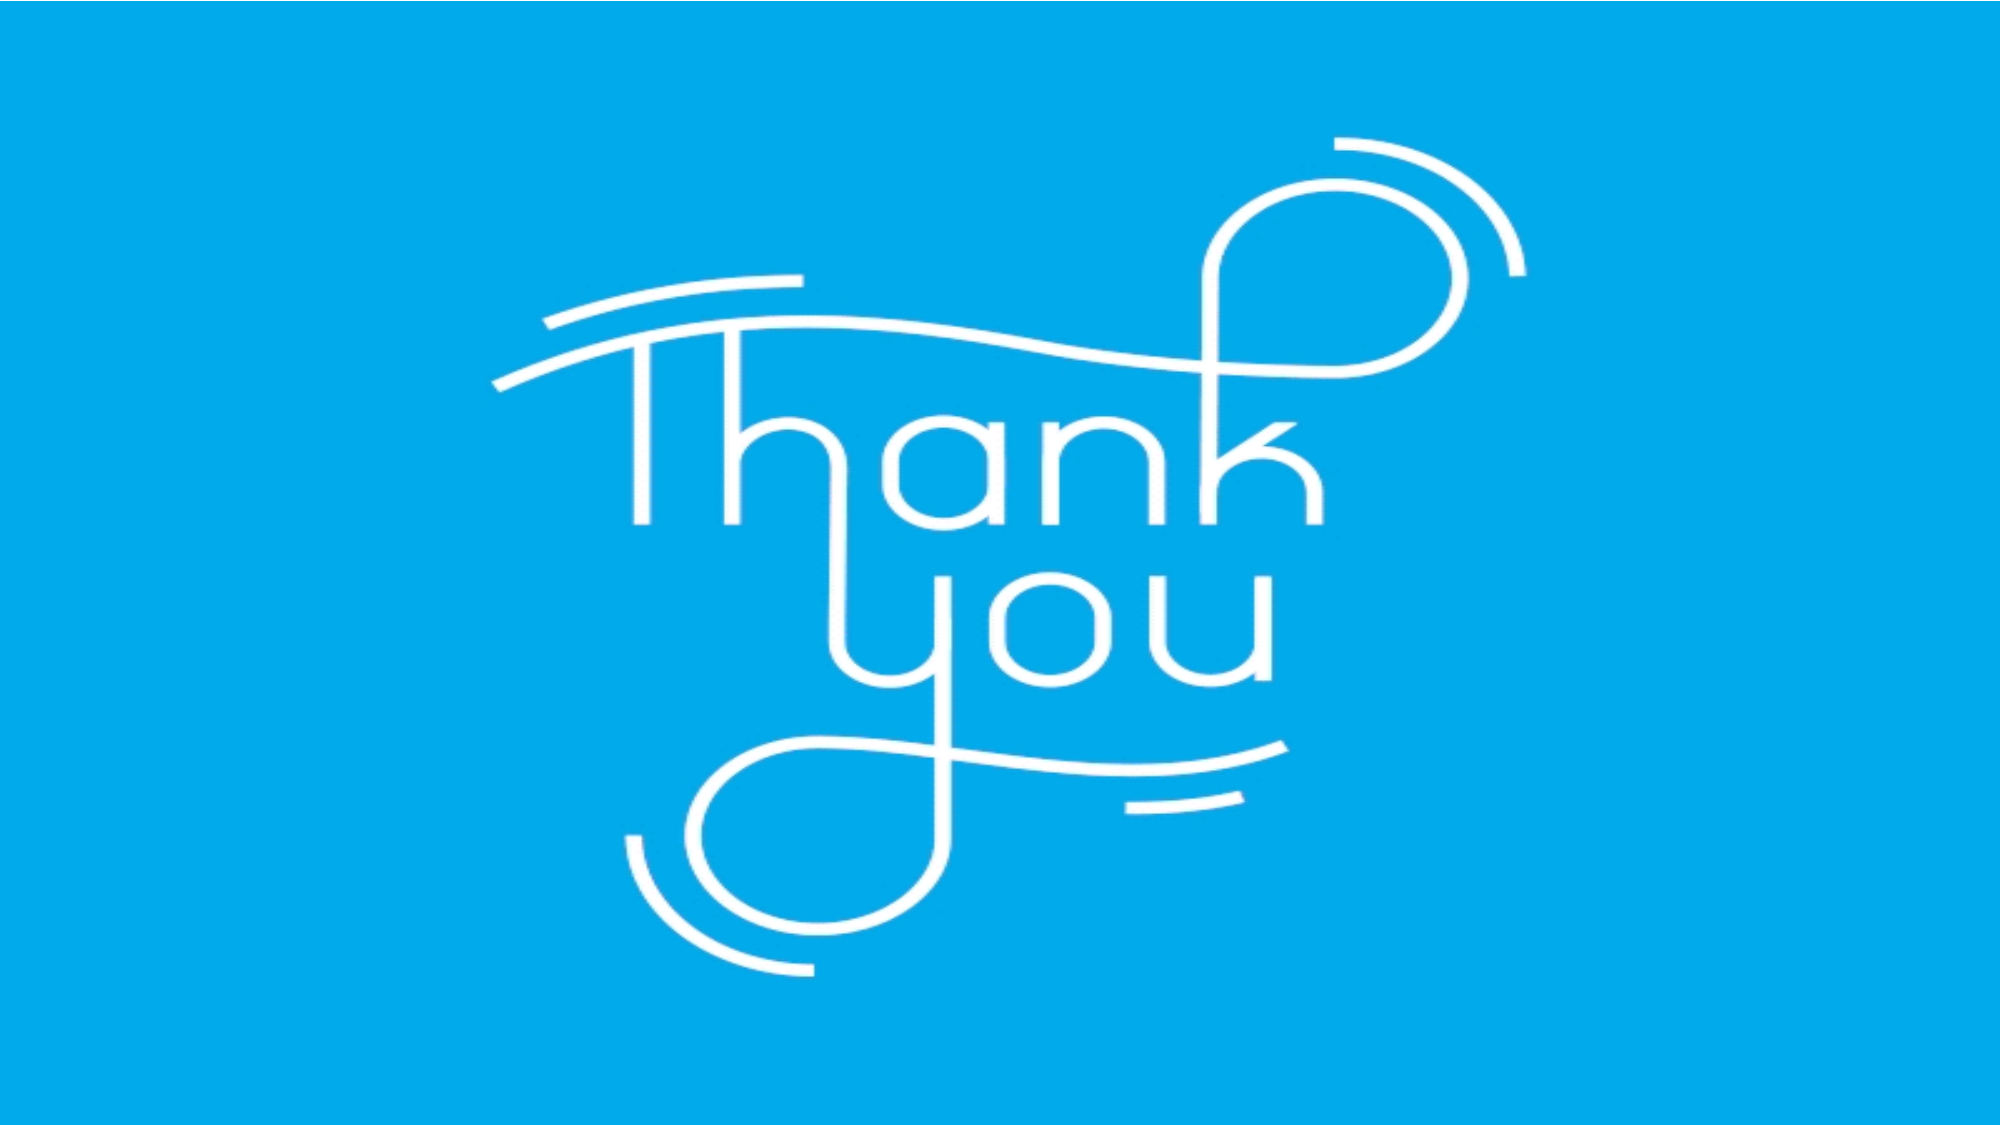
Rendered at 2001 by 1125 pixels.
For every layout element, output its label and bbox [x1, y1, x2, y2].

picture [1148, 574, 1275, 689]
picture [1039, 416, 1168, 526]
picture [491, 177, 1471, 937]
picture [1123, 790, 1247, 816]
picture [1333, 136, 1529, 278]
picture [623, 833, 816, 979]
picture [541, 273, 805, 330]
picture [879, 413, 1008, 533]
picture [987, 570, 1115, 690]
